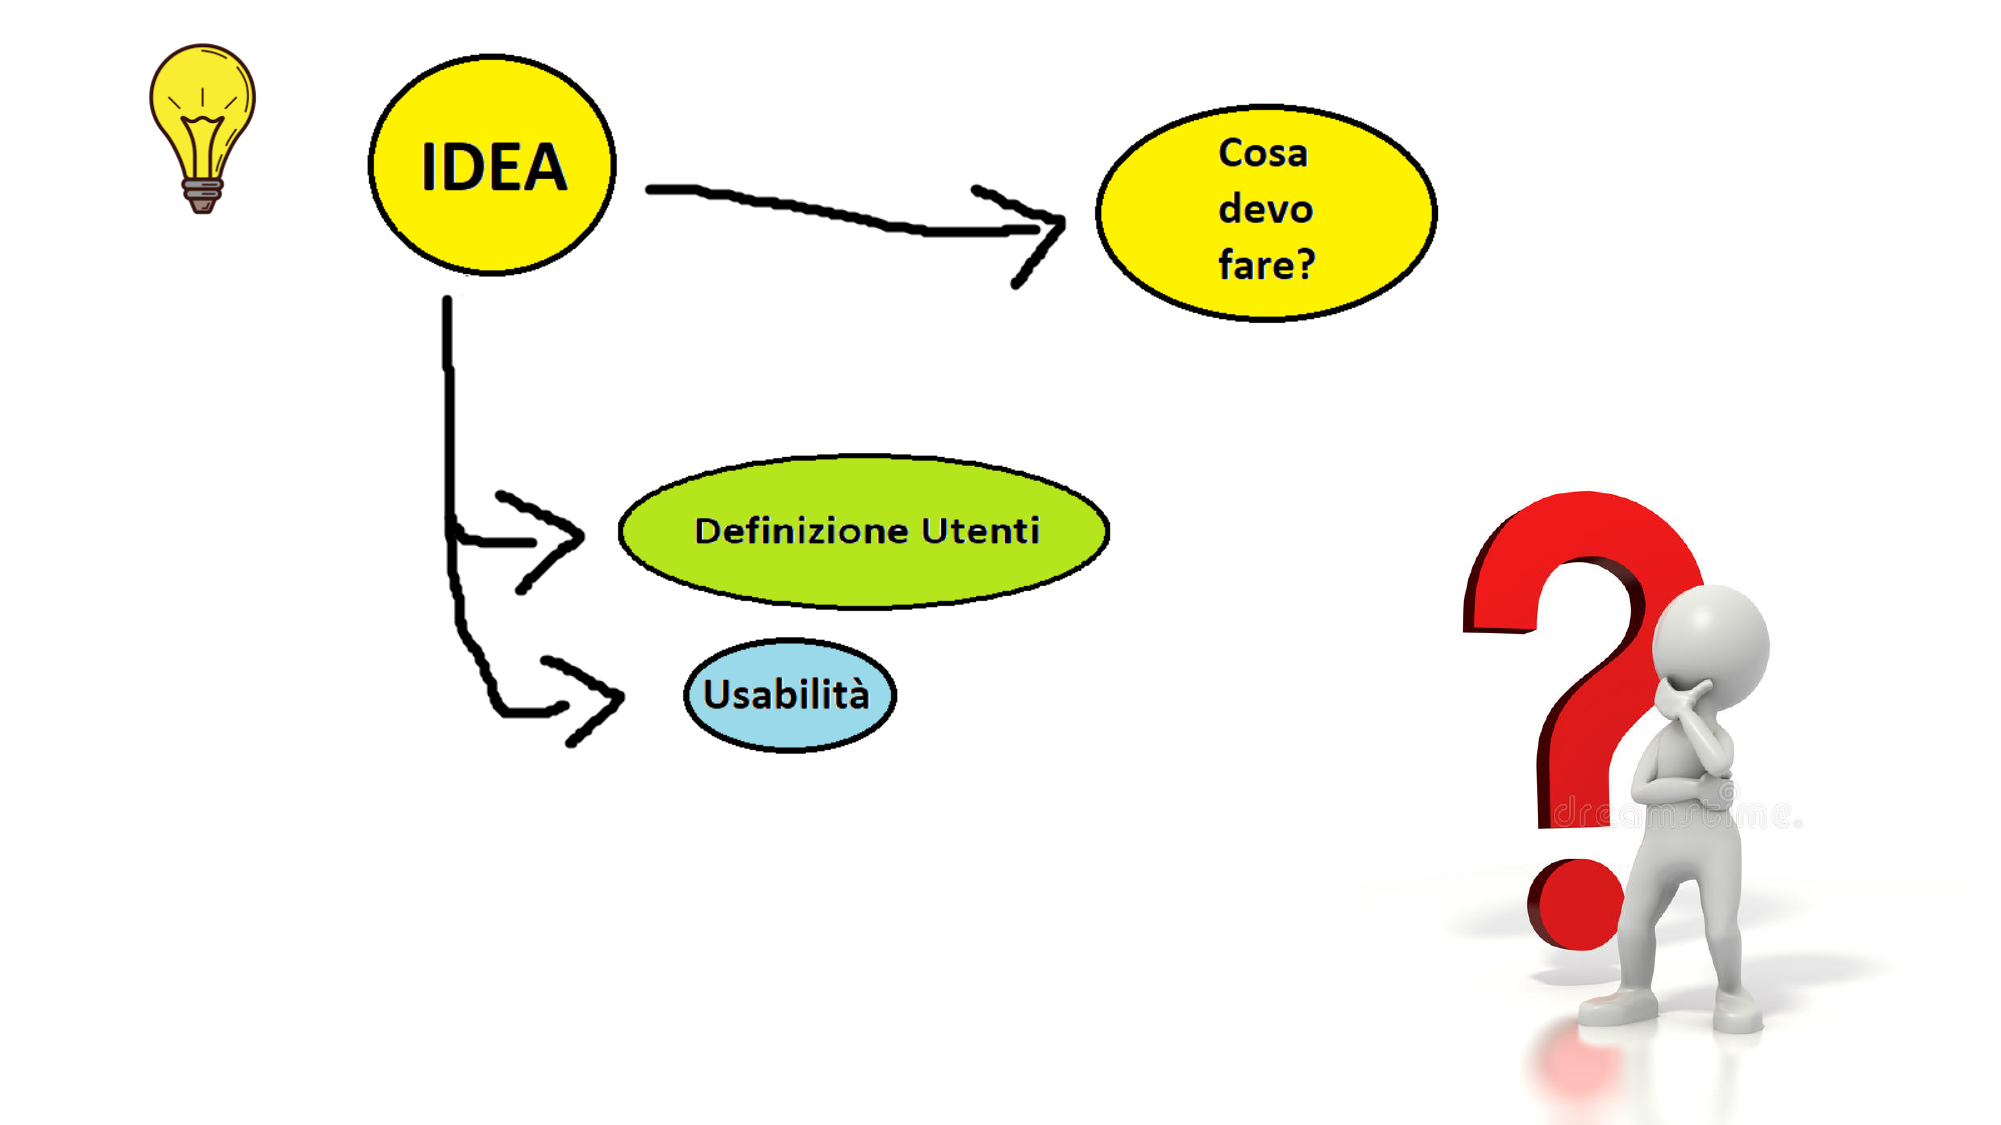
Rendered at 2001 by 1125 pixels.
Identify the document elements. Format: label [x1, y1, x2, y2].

text_box [339, 35, 1457, 829]
picture [89, 12, 315, 239]
picture [1354, 481, 2000, 1125]
